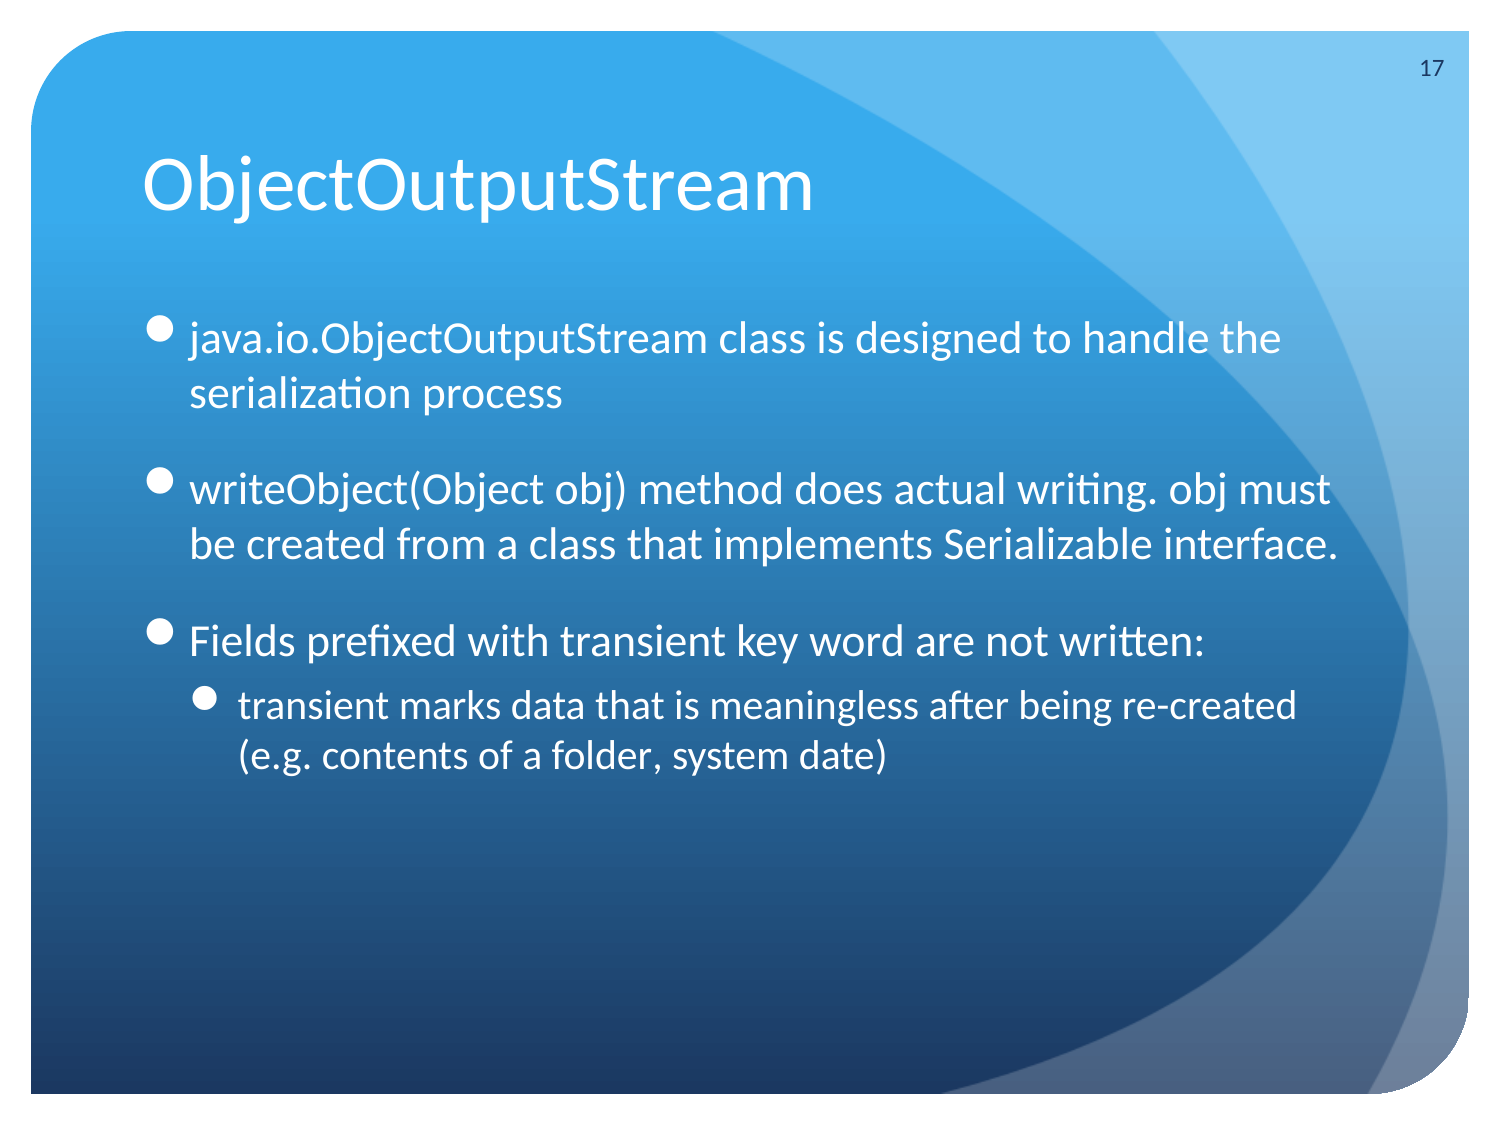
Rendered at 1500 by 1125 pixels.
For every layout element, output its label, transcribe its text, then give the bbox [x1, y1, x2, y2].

list java.io.ObjectOutputStream class is designed to handle the serialization process writeObject(Object obj) method does actual writing. obj must be created from a class that implements Serializable interface. Fields prefixed with transient key word are not written: transient marks data that is meaningless after being re-created (e.g. contents of a folder, system date) [127, 299, 1372, 991]
title ObjectOutputStream [127, 62, 1372, 234]
slide_number 17 [1378, 36, 1460, 96]
picture [24, 30, 1473, 1094]
